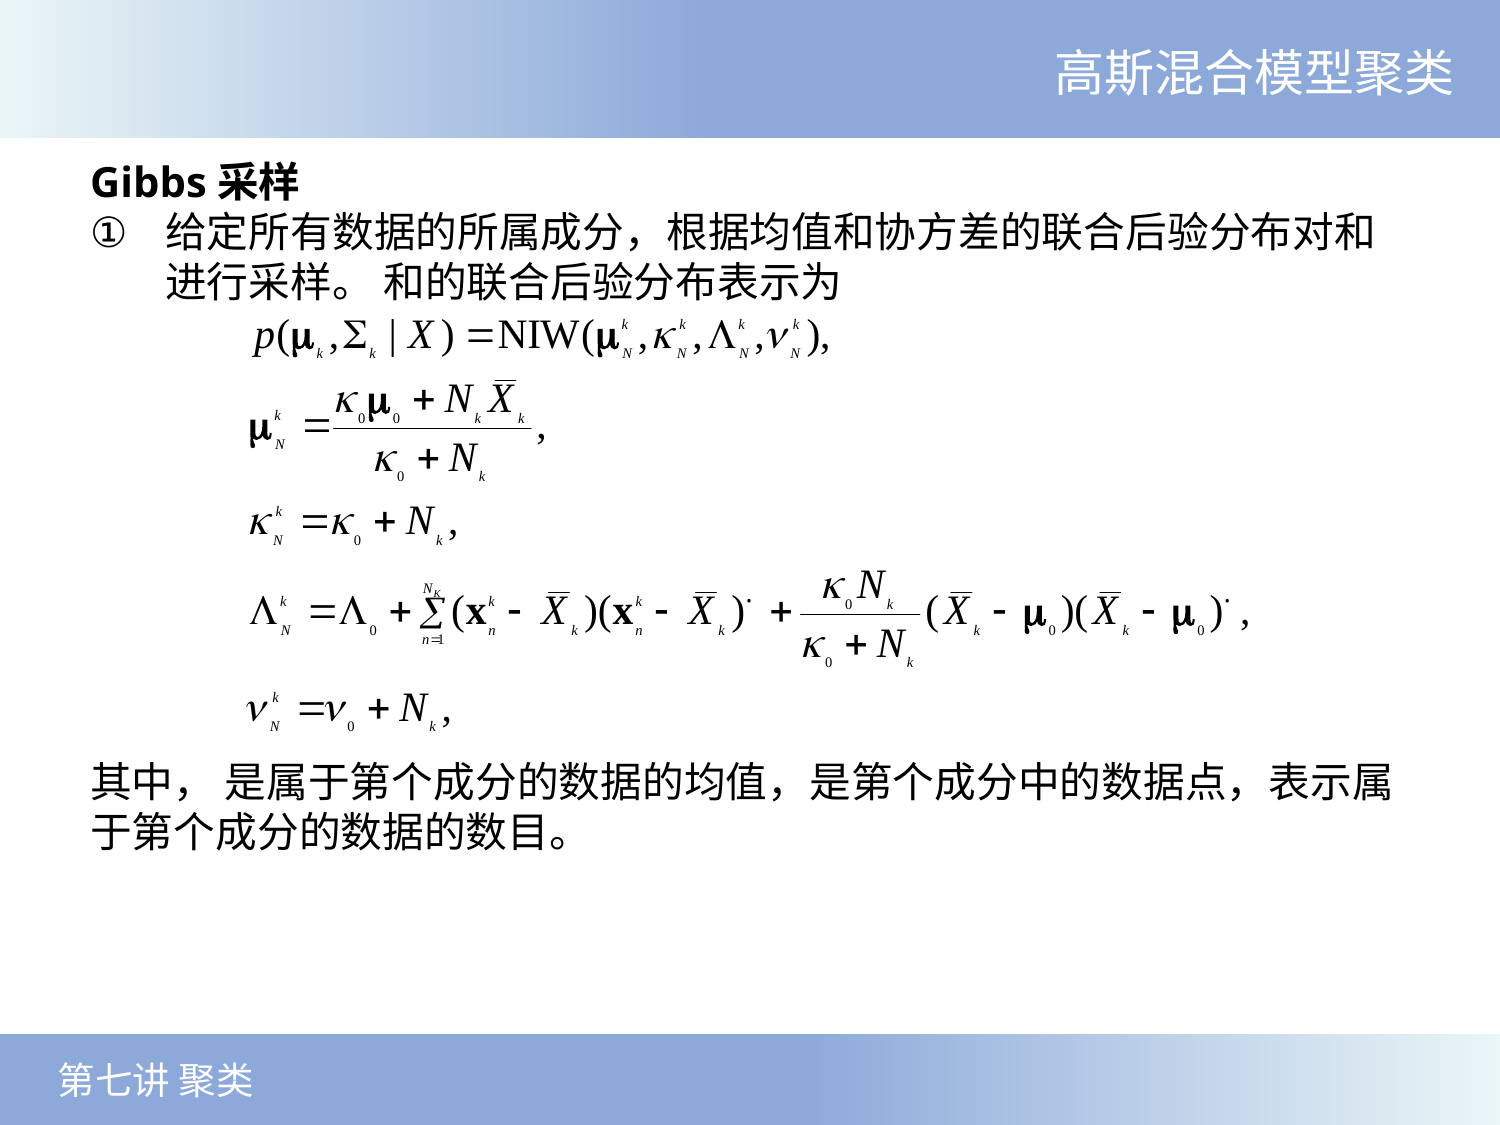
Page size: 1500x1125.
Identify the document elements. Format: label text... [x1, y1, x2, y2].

text_box 第七讲 聚类 [0, 1034, 1500, 1125]
text_box [0, 0, 1500, 138]
text_box 高斯混合模型聚类 [1038, 18, 1471, 125]
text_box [245, 310, 1255, 737]
